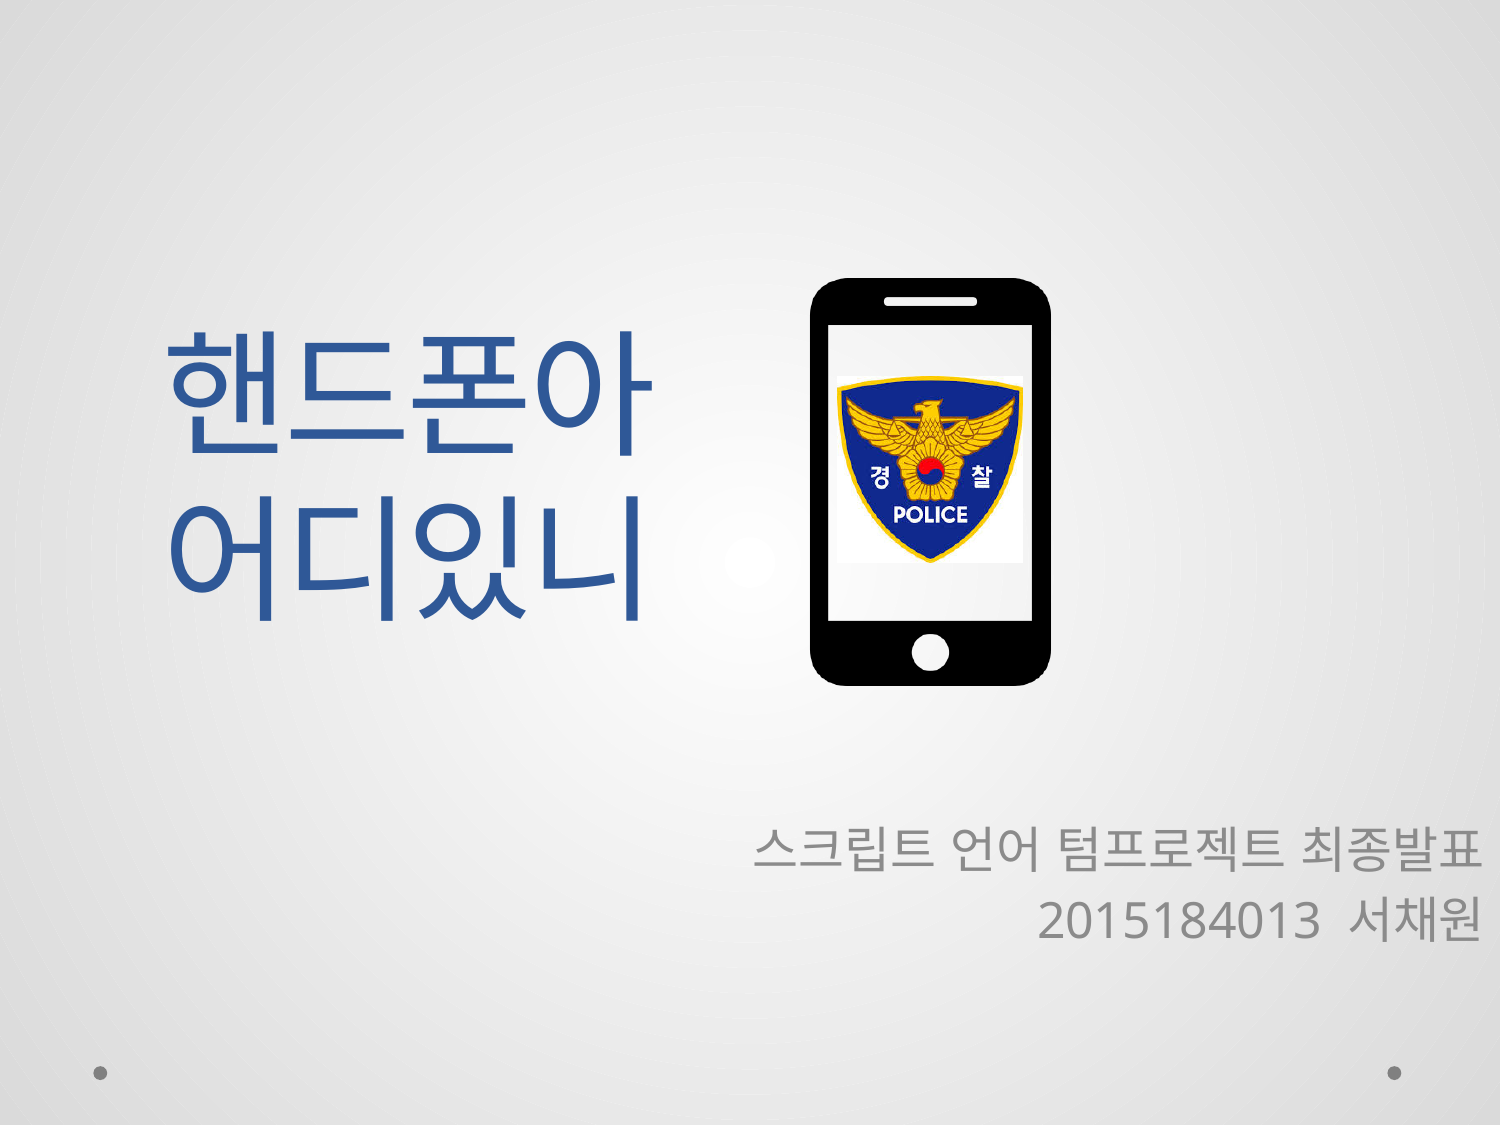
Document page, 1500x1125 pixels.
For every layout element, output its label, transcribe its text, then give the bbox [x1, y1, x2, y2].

title 핸드폰아 어디있니 [147, 196, 739, 646]
picture [726, 278, 1134, 686]
subtitle 스크립트 언어 텀프로젝트 최종발표 2015184013 서채원 [450, 810, 1500, 1098]
